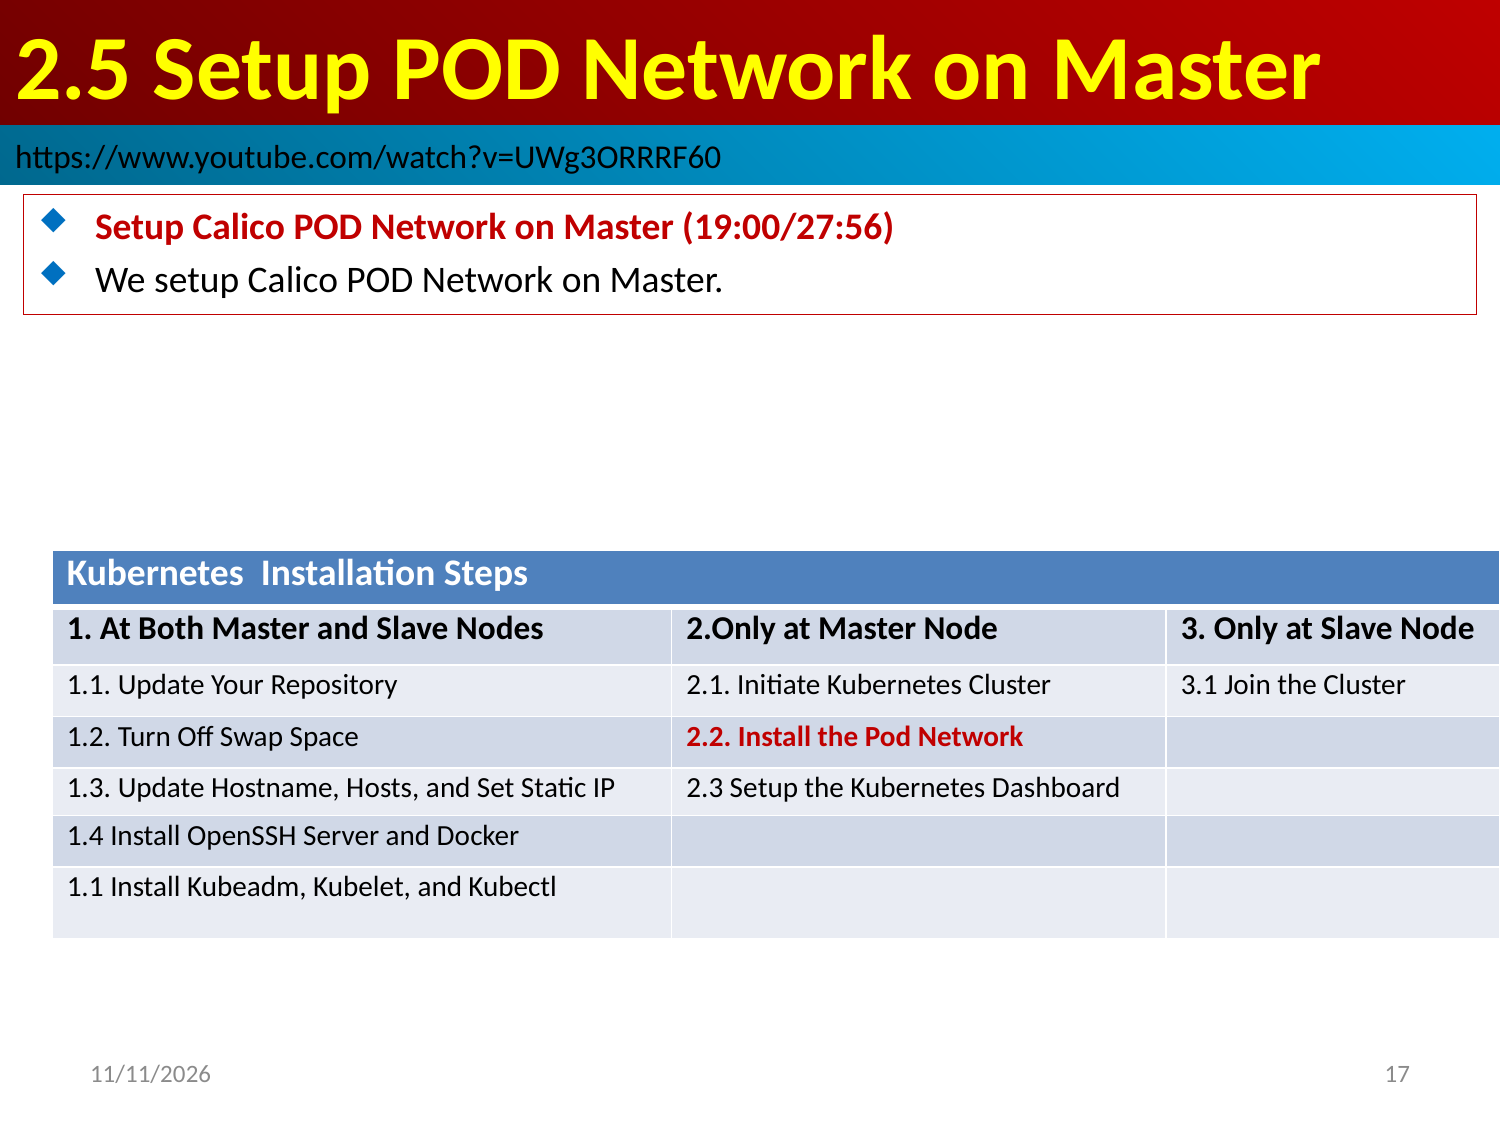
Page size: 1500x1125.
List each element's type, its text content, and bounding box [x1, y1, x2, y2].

subtitle Setup Calico POD Network on Master (19:00/27:56) We setup Calico POD Network on Master. [23, 194, 1477, 315]
title 2.5 Setup POD Network on Master [0, 0, 1500, 125]
table_cell 1.1. Update Your Repository [53, 666, 671, 716]
table_cell 1.2. Turn Off Swap Space [53, 717, 671, 767]
table_cell 2.1. Initiate Kubernetes Cluster [672, 666, 1165, 716]
table_cell 1.3. Update Hostname, Hosts, and Set Static IP [53, 769, 671, 815]
table_cell [672, 816, 1165, 866]
table_header Kubernetes Installation Steps [53, 551, 1499, 604]
table_cell 1.4 Install OpenSSH Server and Docker [53, 816, 671, 866]
table_cell 1. At Both Master and Slave Nodes [53, 610, 671, 664]
table_cell [672, 868, 1165, 938]
table_cell [1167, 717, 1499, 767]
slide_number 17 [1074, 1042, 1425, 1103]
table_cell 3. Only at Slave Node [1167, 610, 1499, 664]
text_box https://www.youtube.com/watch?v=UWg3ORRRF60 [0, 125, 1500, 185]
table_cell 1.1 Install Kubeadm, Kubelet, and Kubectl [53, 868, 671, 938]
table_cell [1167, 816, 1499, 866]
table_cell [1167, 769, 1499, 815]
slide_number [75, 1042, 425, 1103]
table_cell 3.1 Join the Cluster [1167, 666, 1499, 716]
table_cell 2.3 Setup the Kubernetes Dashboard [672, 769, 1165, 815]
table_cell 2.2. Install the Pod Network [672, 717, 1165, 767]
table_cell [1167, 868, 1499, 938]
table_cell 2.Only at Master Node [672, 610, 1165, 664]
